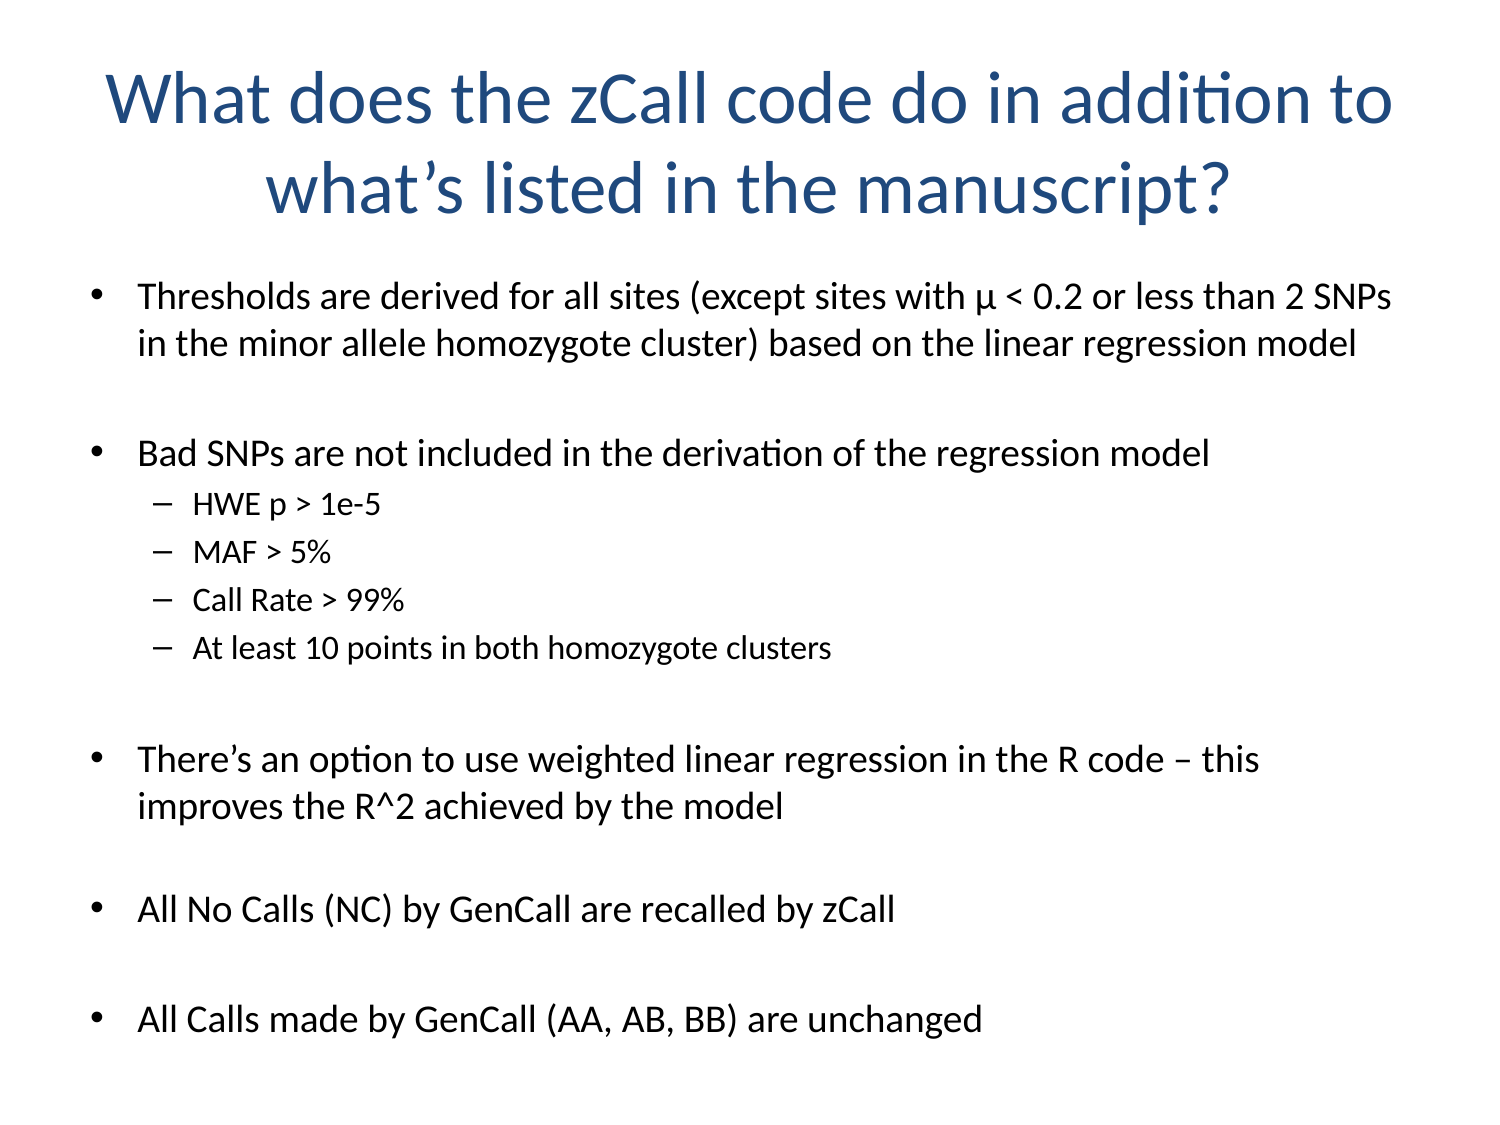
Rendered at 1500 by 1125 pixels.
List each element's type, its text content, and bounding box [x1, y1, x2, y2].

title What does the zCall code do in addition to what’s listed in the manuscript? [75, 45, 1425, 233]
list Thresholds are derived for all sites (except sites with μ < 0.2 or less than 2 SNPs in the minor allele homozygote cluster) based on the linear regression model Bad SNPs are not included in the derivation of the regression model HWE p > 1e-5 MAF > 5% Call Rate > 99% At least 10 points in both homozygote clusters There’s an option to use weighted linear regression in the R code – this improves the R^2 achieved by the model All No Calls (NC) by GenCall are recalled by zCall All Calls made by GenCall (AA, AB, BB) are unchanged [75, 262, 1425, 1107]
